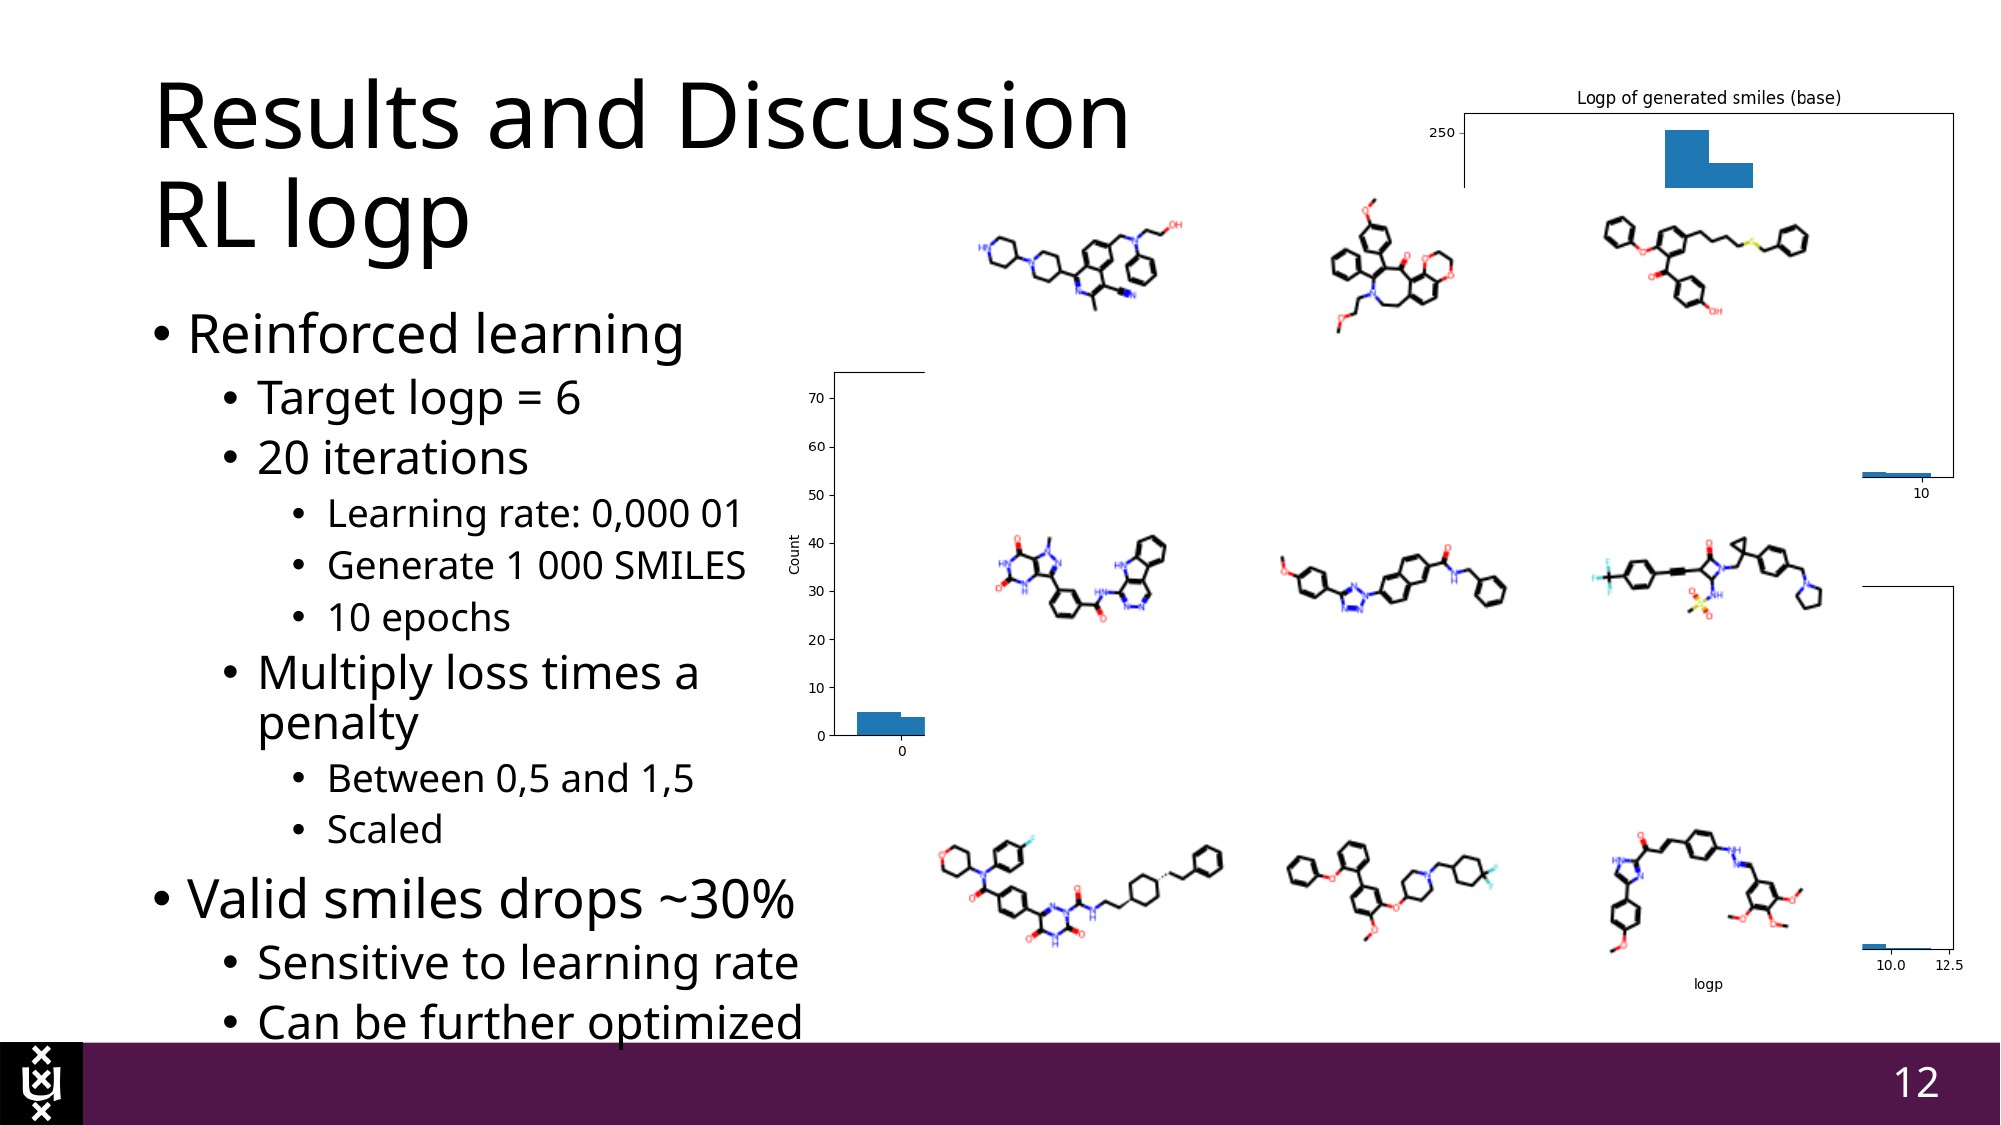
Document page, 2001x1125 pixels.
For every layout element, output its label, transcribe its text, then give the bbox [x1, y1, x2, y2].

list Reinforced learning Target logp = 6 20 iterations Learning rate: 0,000 01 Generate 1 000 SMILES 10 epochs Multiply loss times a penalty Between 0,5 and 1,5 Scaled Valid smiles drops ~30% Sensitive to learning rate Can be further optimized [137, 299, 861, 1066]
title Results and Discussion RL logp [137, 59, 1384, 278]
slide_number 12 [1505, 1053, 1956, 1114]
picture [0, 1042, 83, 1125]
picture [754, 55, 2000, 1002]
